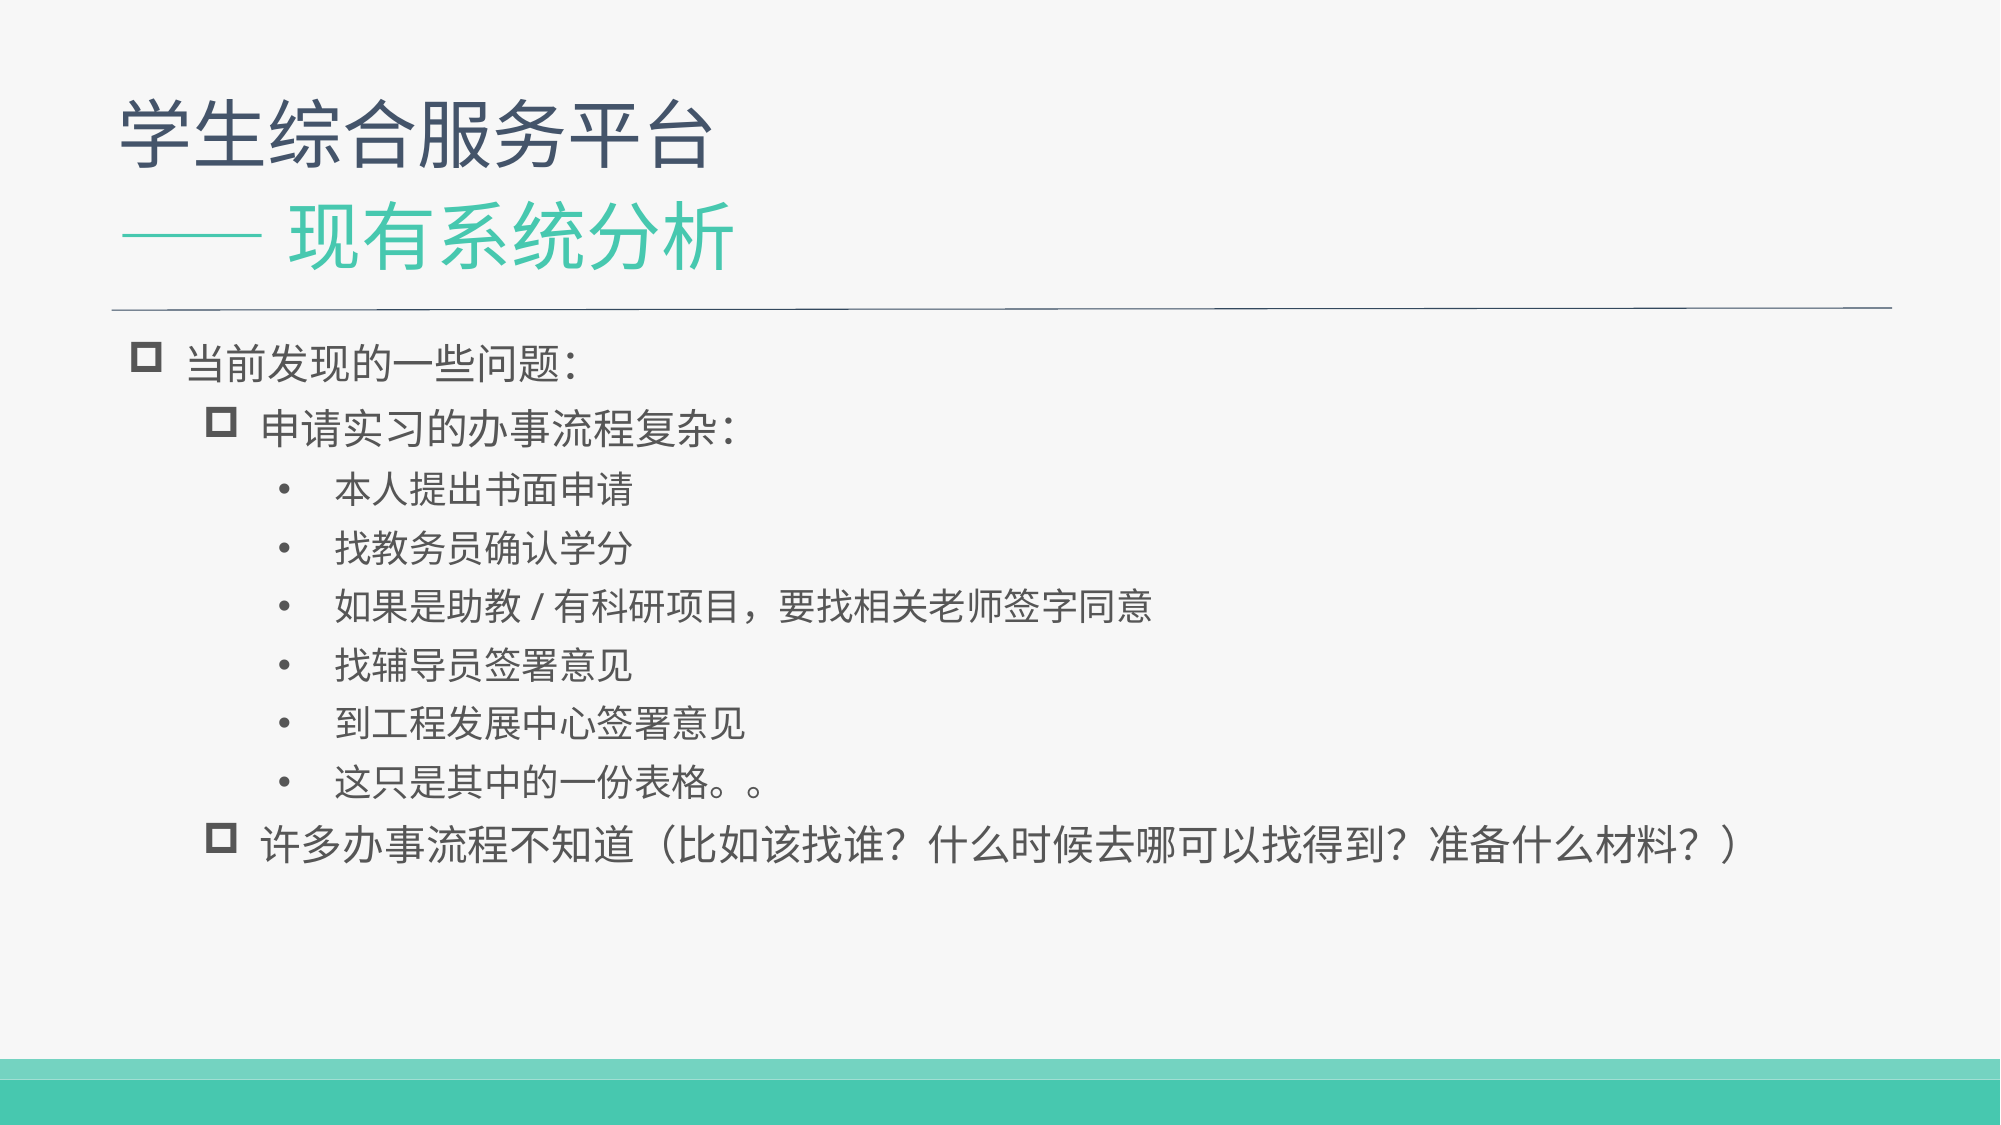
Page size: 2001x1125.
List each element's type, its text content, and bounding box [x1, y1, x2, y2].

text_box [111, 307, 1893, 311]
text_box [0, 1058, 2000, 1081]
list 学生综合服务平台 ——现有系统分析 [117, 90, 1350, 290]
text_box [0, 1081, 2000, 1125]
text_box 当前发现的一些问题： 申请实习的办事流程复杂： 本人提出书面申请 找教务员确认学分 如果是助教/有科研项目，要找相关老师签字同意 找辅导员签署意见 到工程发展中心签署意见 这只是其中的一份表格。。 许多办事流程不知道（比如该找谁？什么时候去哪可以找得到？准备什么材料？） [127, 315, 1960, 876]
